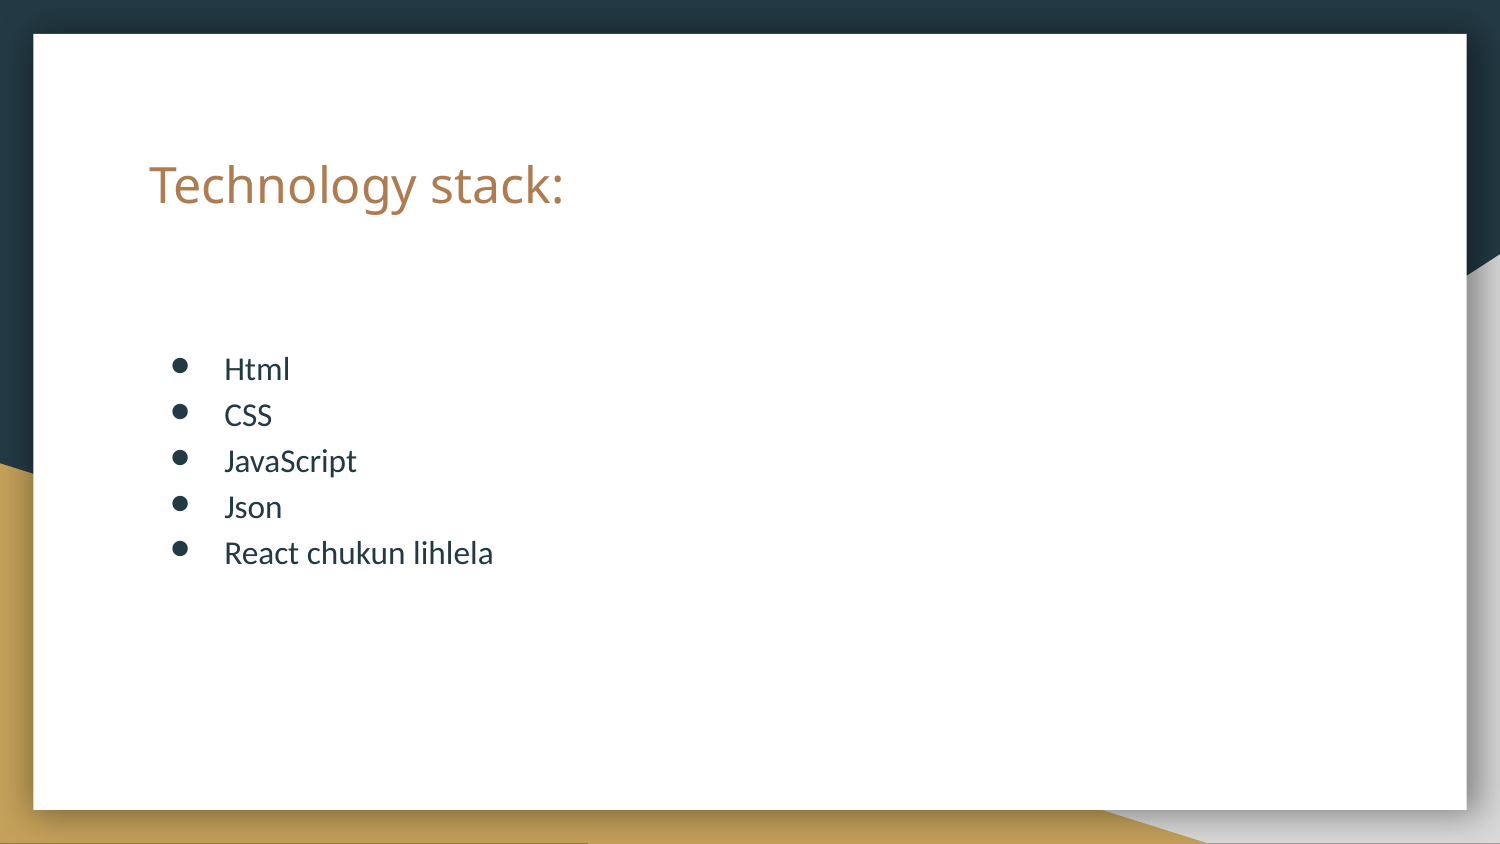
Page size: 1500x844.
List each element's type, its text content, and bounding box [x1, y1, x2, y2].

list Html CSS JavaScript Json React chukun lihlela [134, 326, 1366, 729]
title Technology stack: [134, 138, 1366, 296]
